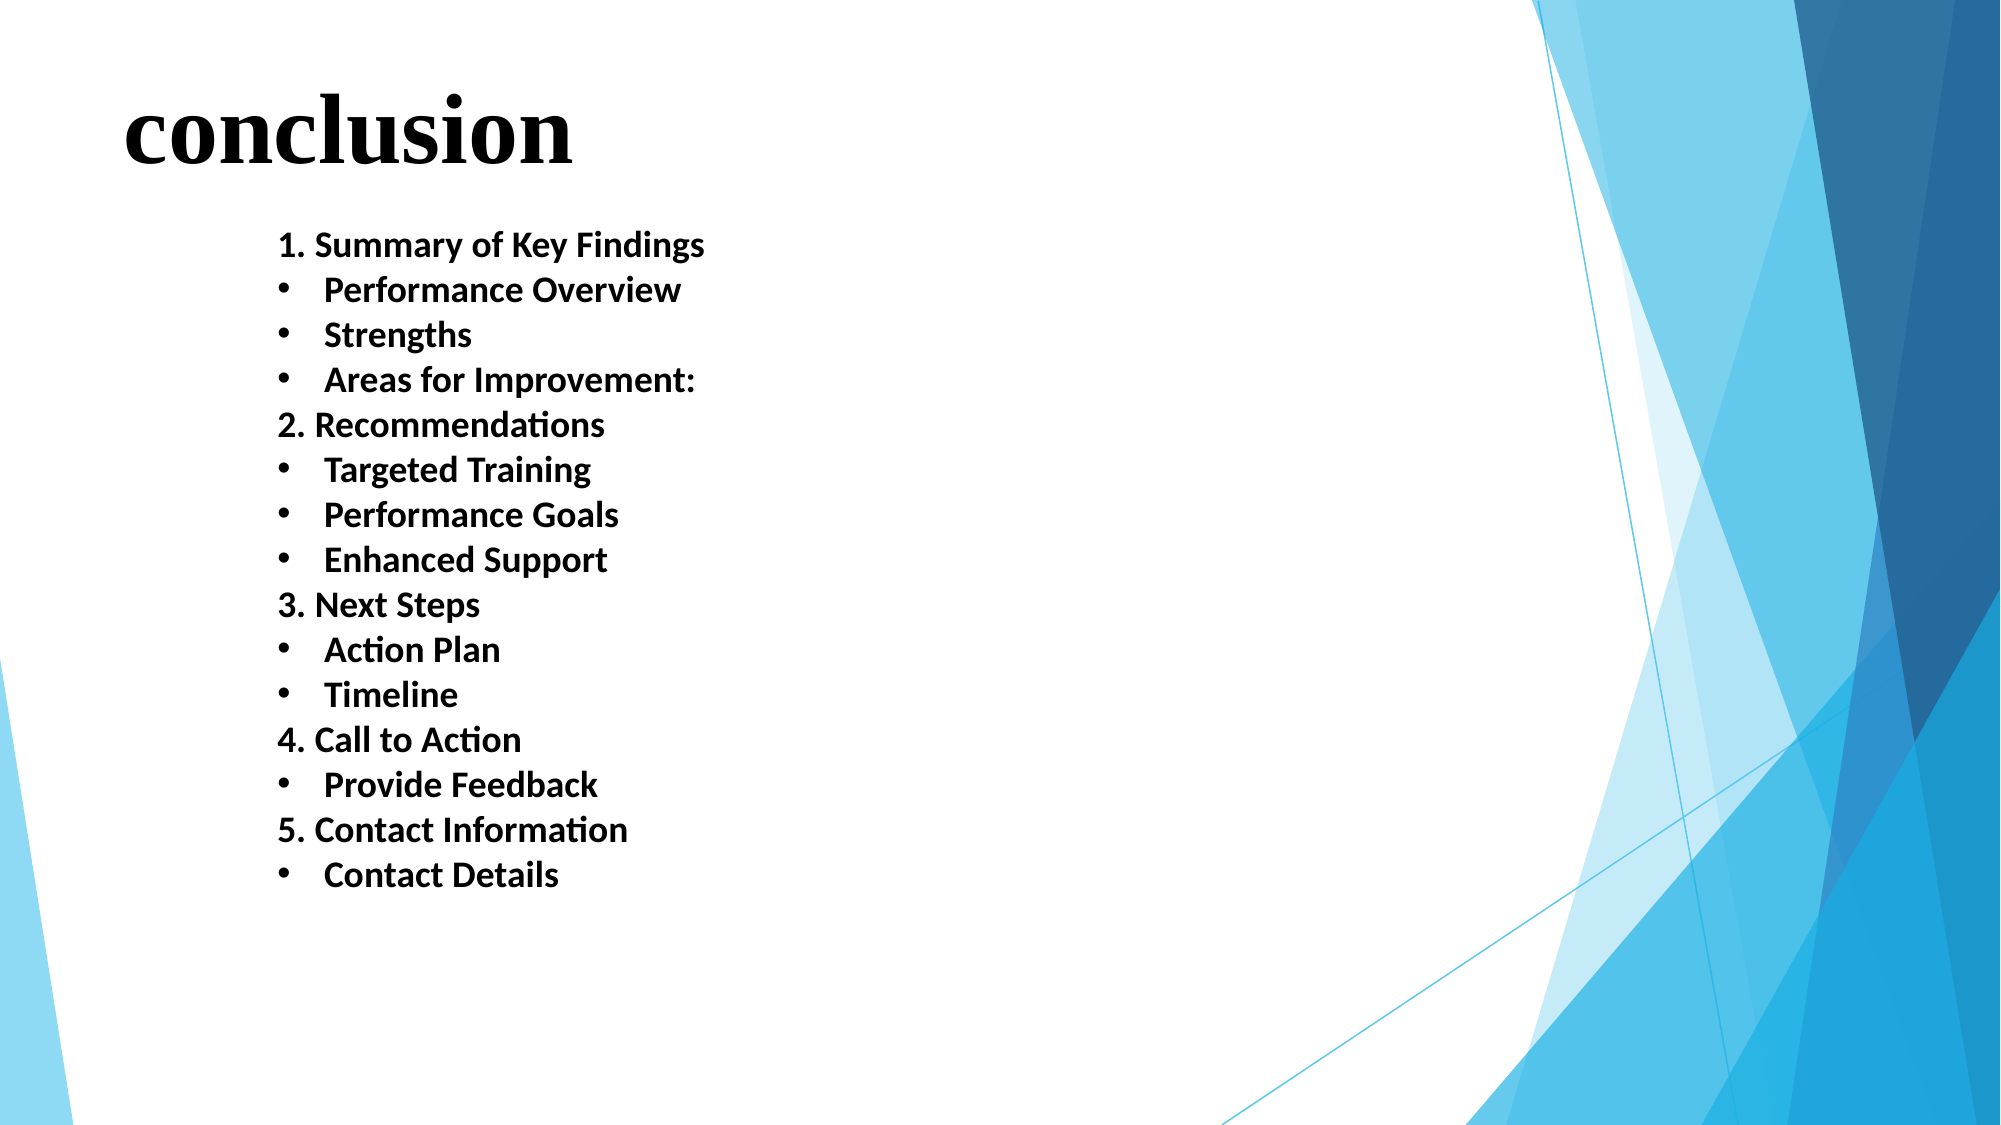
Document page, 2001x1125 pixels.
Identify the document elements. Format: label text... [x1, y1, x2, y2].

title conclusion [123, 63, 1877, 188]
text_box 1. Summary of Key Findings Performance Overview Strengths Areas for Improvement: 2. Recommendations Targeted Training Performance Goals Enhanced Support 3. Next Steps Action Plan Timeline 4. Call to Action Provide Feedback 5. Contact Information Contact Details [262, 212, 1363, 903]
